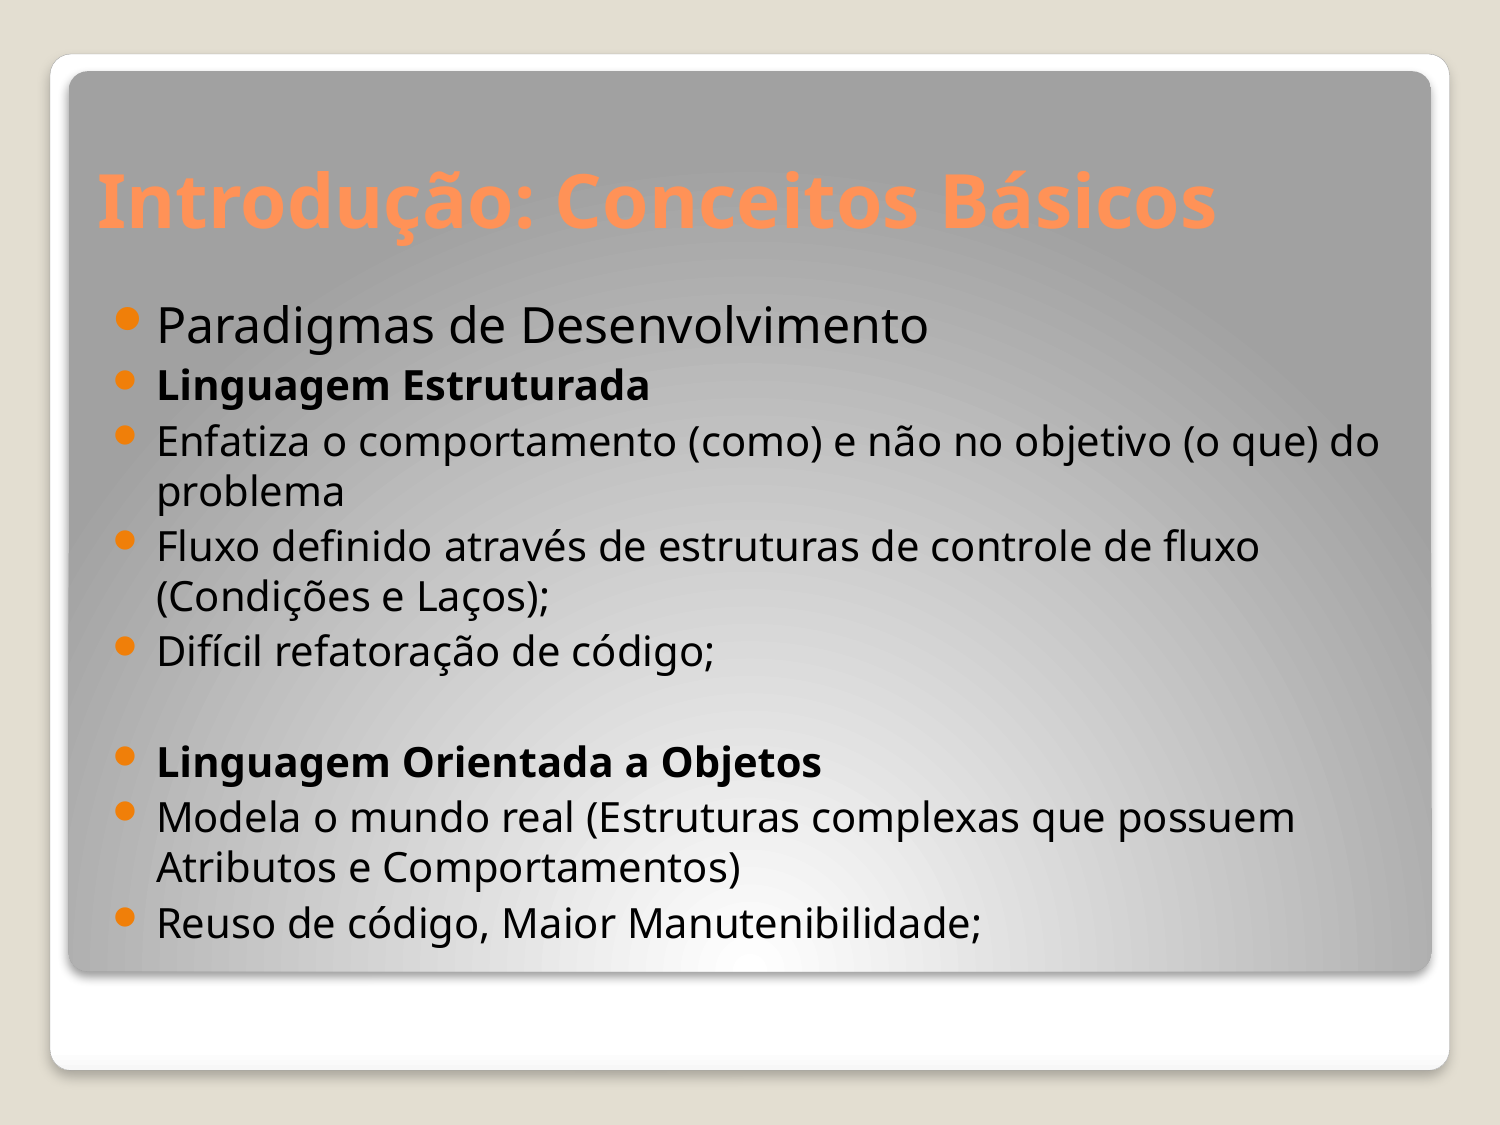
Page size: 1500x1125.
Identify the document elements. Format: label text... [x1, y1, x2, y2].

title Introdução: Conceitos Básicos [82, 78, 1425, 251]
list Paradigmas de Desenvolvimento Linguagem Estruturada Enfatiza o comportamento (como) e não no objetivo (o que) do problema Fluxo definido através de estruturas de controle de fluxo (Condições e Laços); Difícil refatoração de código; Linguagem Orientada a Objetos Modela o mundo real (Estruturas complexas que possuem Atributos e Comportamentos) Reuso de código, Maior Manutenibilidade; [82, 278, 1425, 966]
